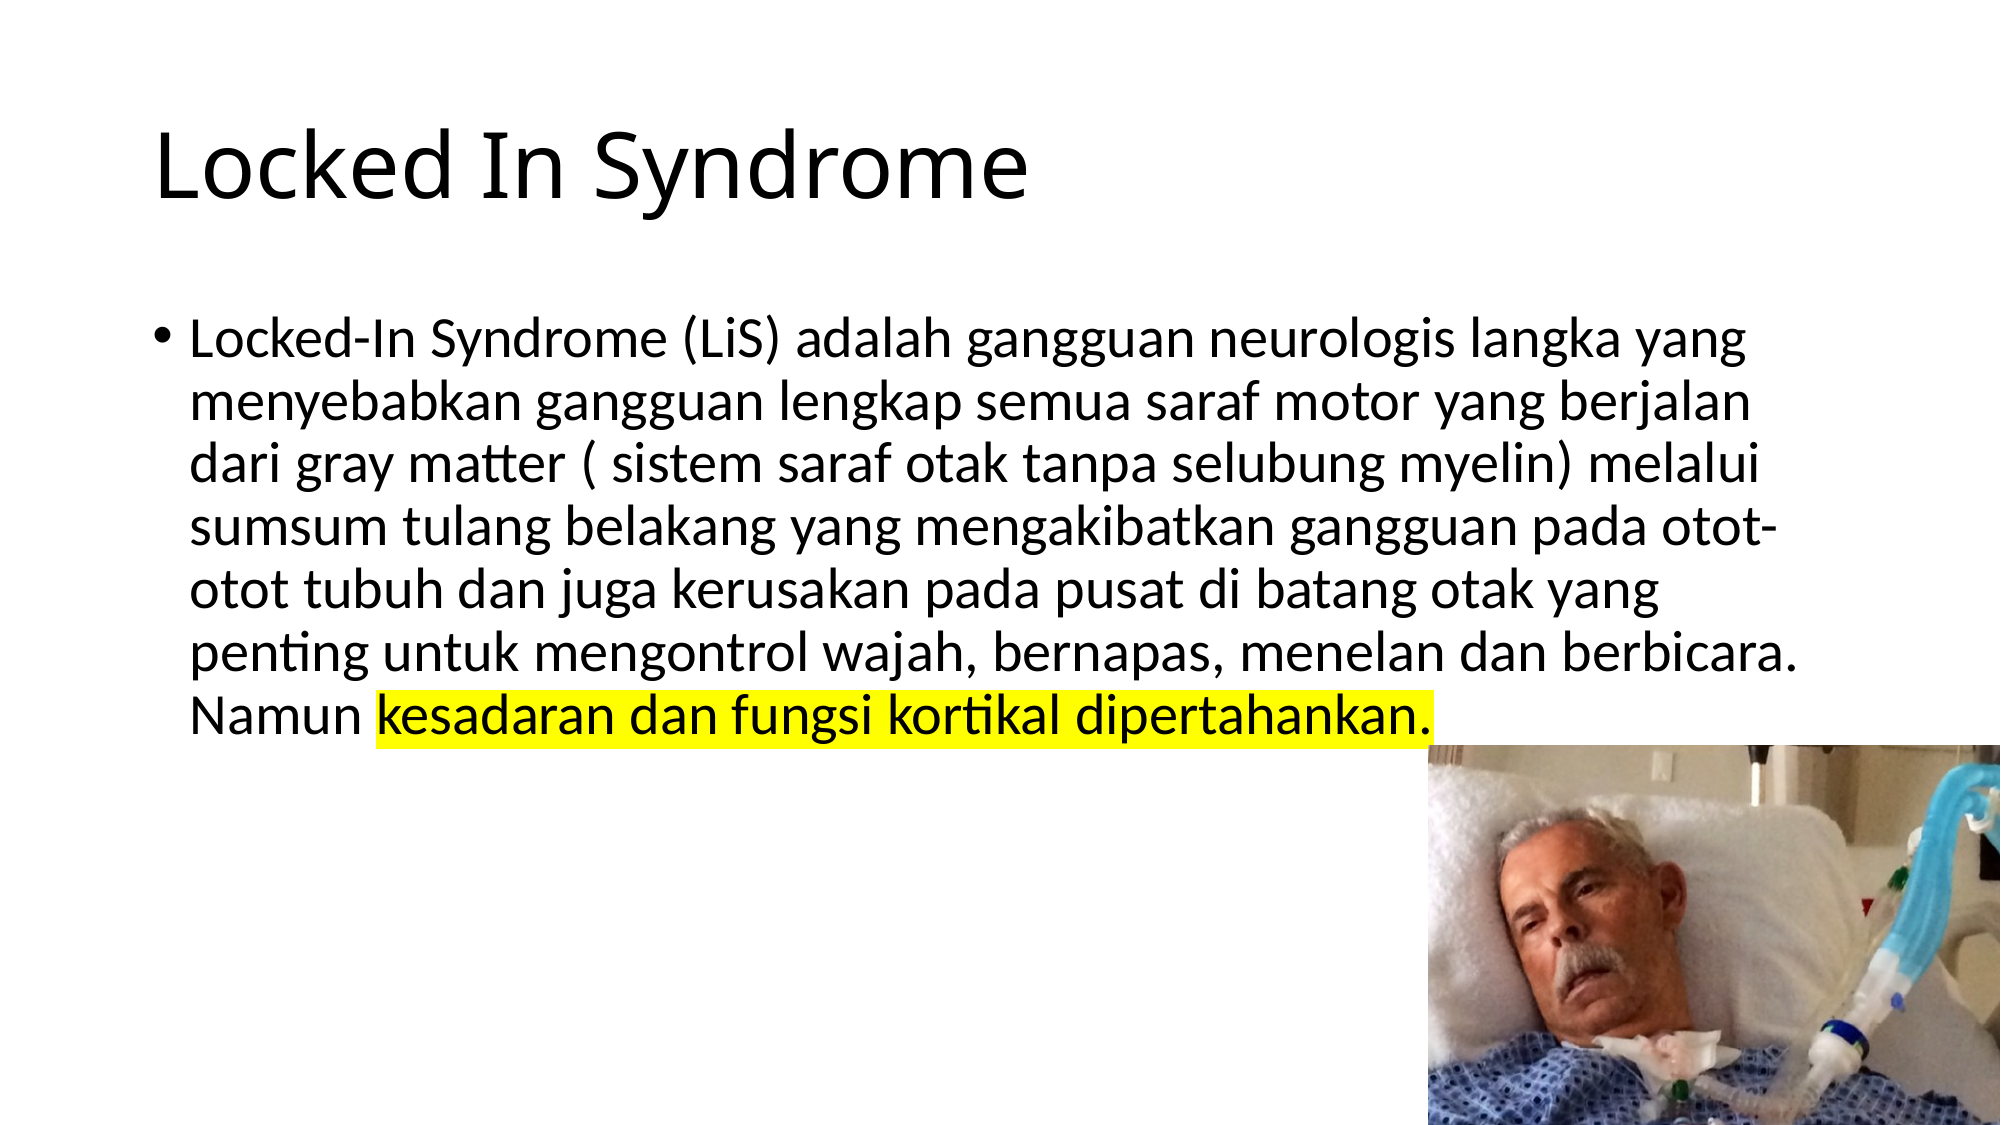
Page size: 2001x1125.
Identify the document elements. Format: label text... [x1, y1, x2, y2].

list Locked-In Syndrome (LiS) adalah gangguan neurologis langka yang menyebabkan gangguan lengkap semua saraf motor yang berjalan dari gray matter ( sistem saraf otak tanpa selubung myelin) melalui sumsum tulang belakang yang mengakibatkan gangguan pada otot-otot tubuh dan juga kerusakan pada pusat di batang otak yang penting untuk mengontrol wajah, bernapas, menelan dan berbicara. Namun kesadaran dan fungsi kortikal dipertahankan. [137, 299, 1863, 1014]
picture [1428, 745, 2000, 1125]
title Locked In Syndrome [137, 59, 1863, 278]
